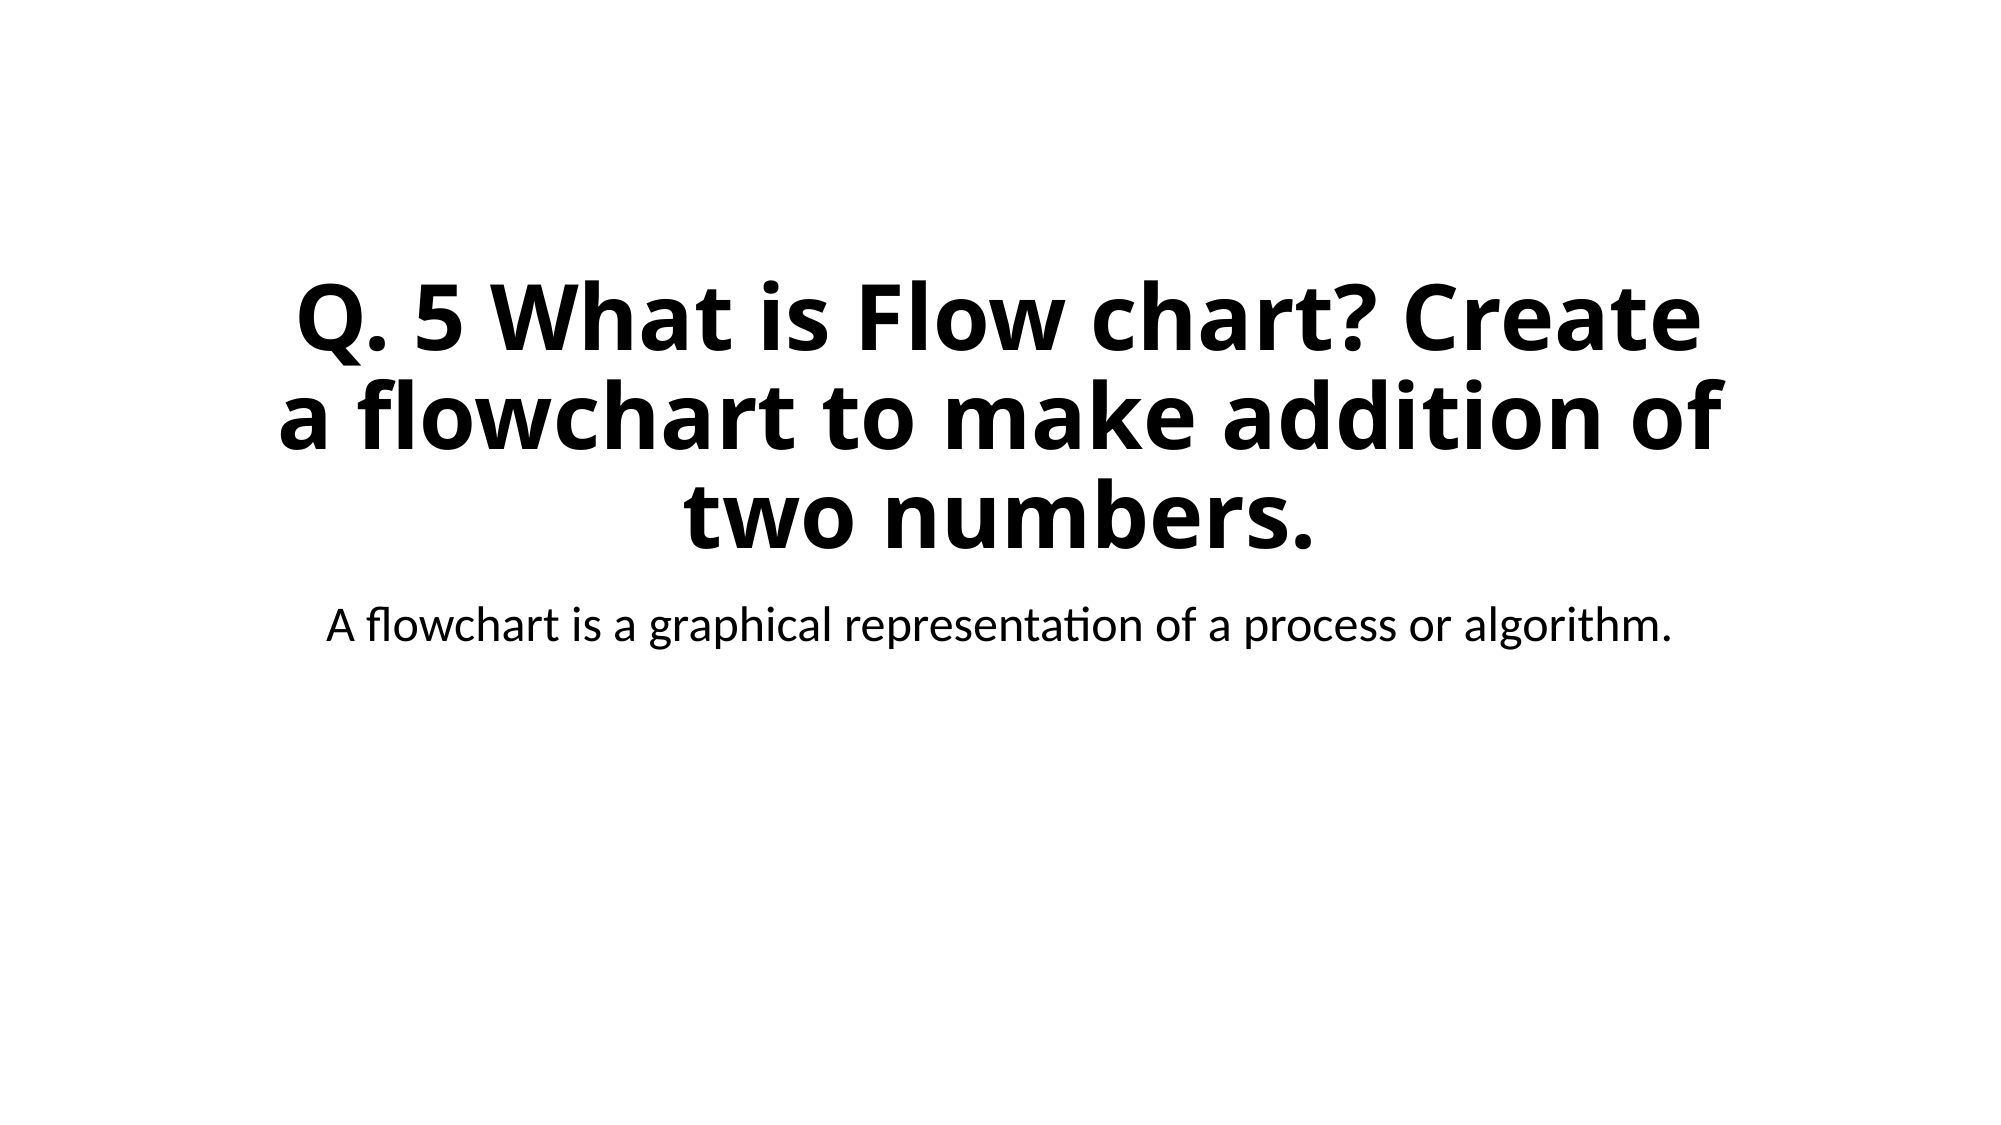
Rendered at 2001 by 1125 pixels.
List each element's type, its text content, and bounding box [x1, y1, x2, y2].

subtitle A flowchart is a graphical representation of a process or algorithm. [249, 590, 1750, 863]
title Q. 5 What is Flow chart? Create a flowchart to make addition of two numbers. [249, 184, 1750, 576]
